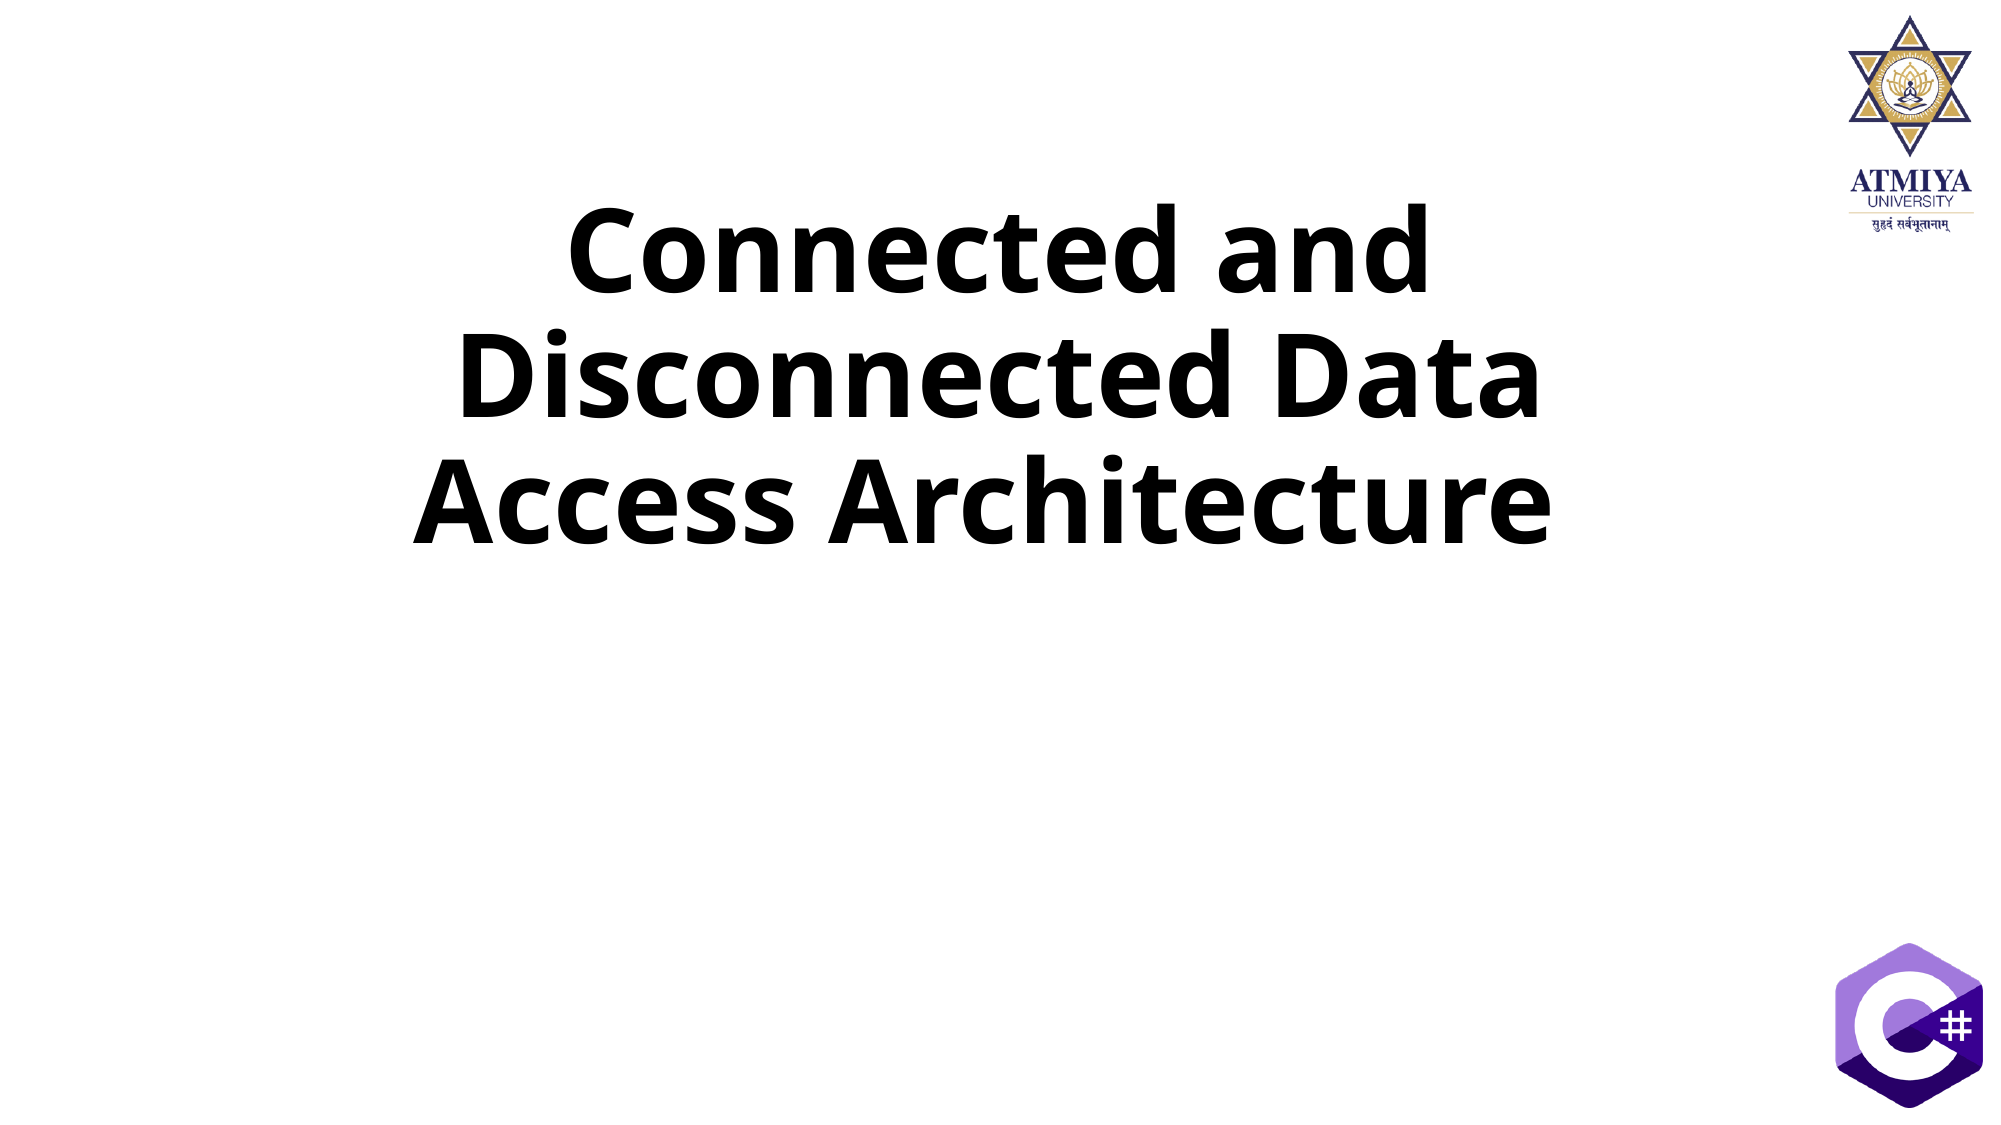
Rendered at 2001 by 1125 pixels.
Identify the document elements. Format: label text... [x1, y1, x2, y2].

picture [1835, 15, 1985, 235]
picture [1835, 943, 1983, 1108]
title Connected and Disconnected Data Access Architecture [249, 184, 1750, 576]
